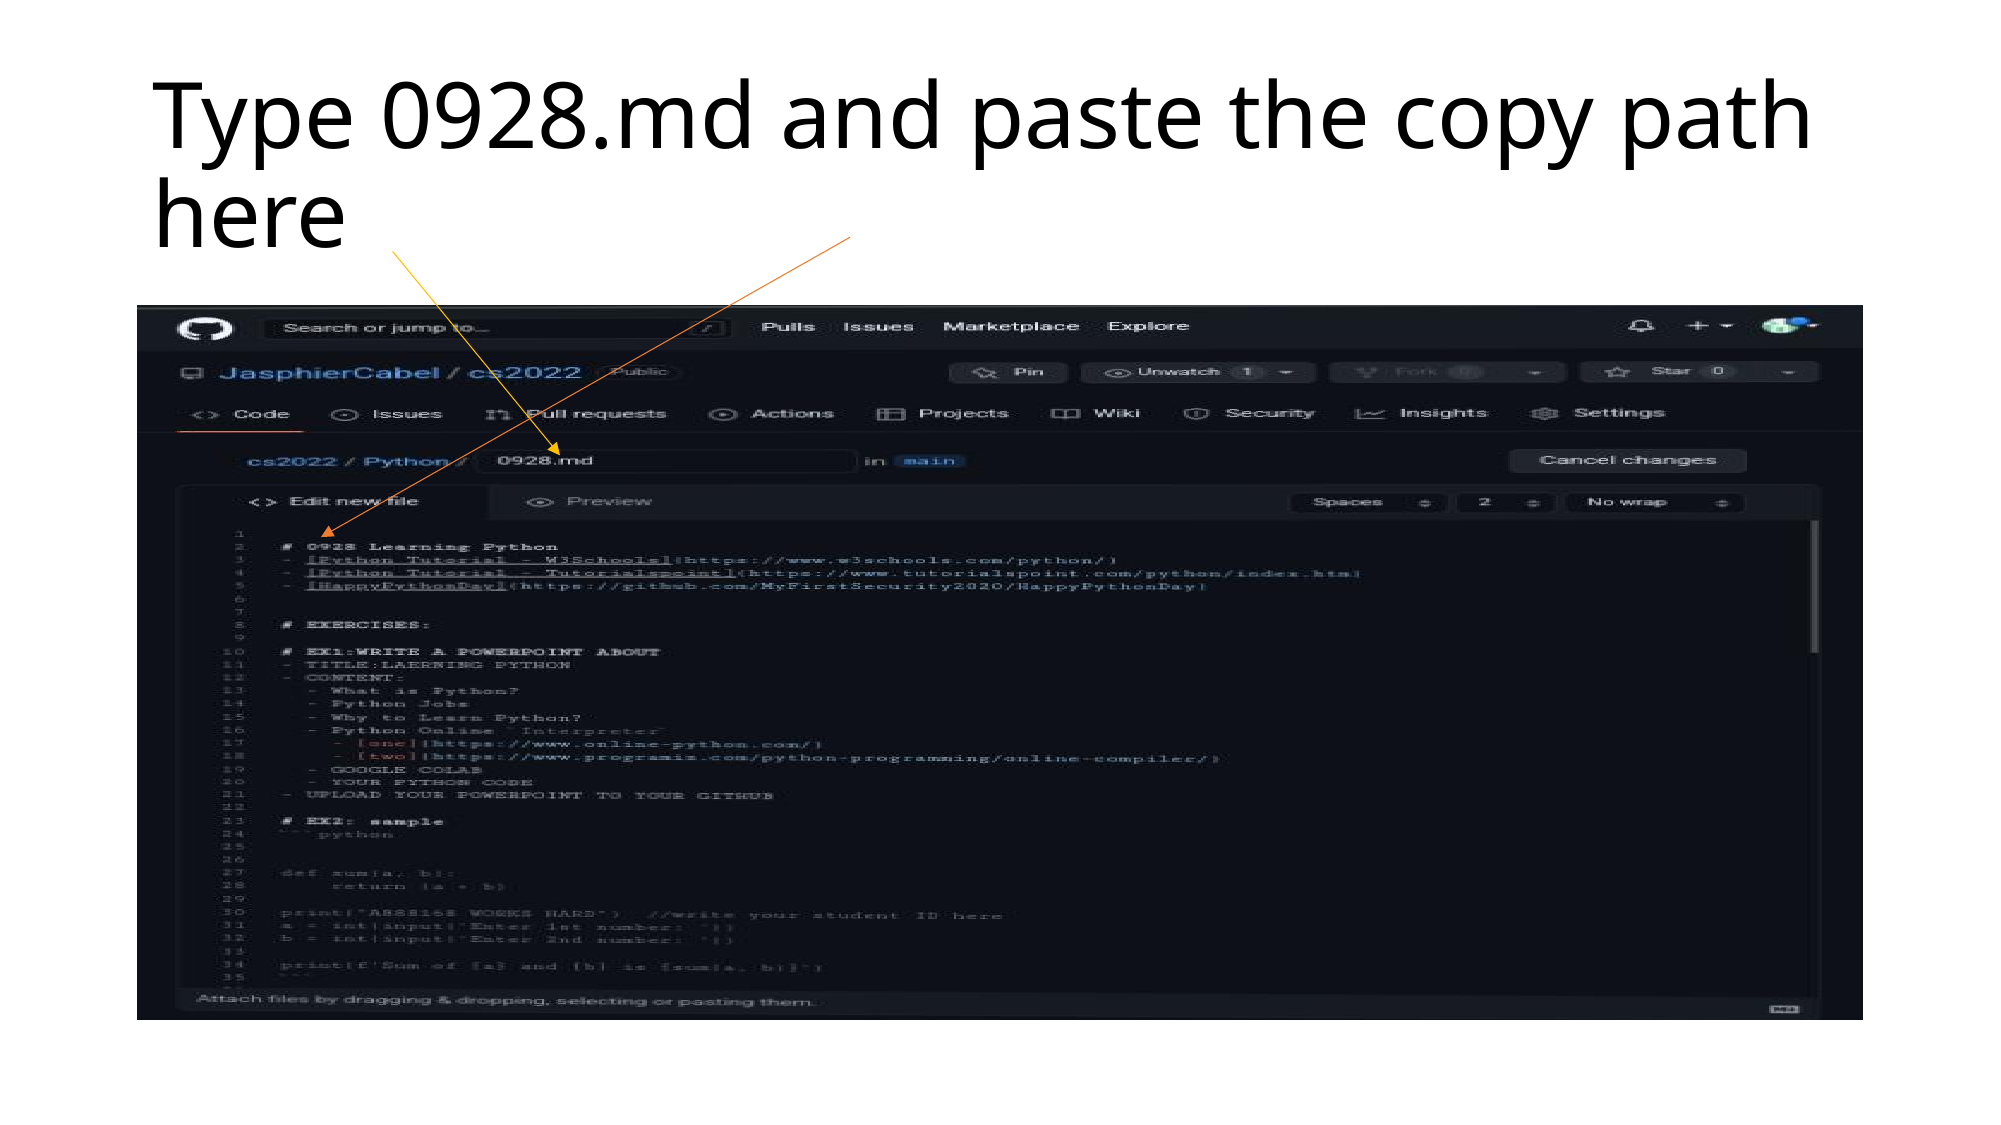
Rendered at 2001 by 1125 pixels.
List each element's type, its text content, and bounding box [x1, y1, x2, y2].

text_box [320, 237, 850, 538]
title Type 0928.md and paste the copy path here [137, 59, 1863, 278]
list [137, 305, 1863, 1020]
